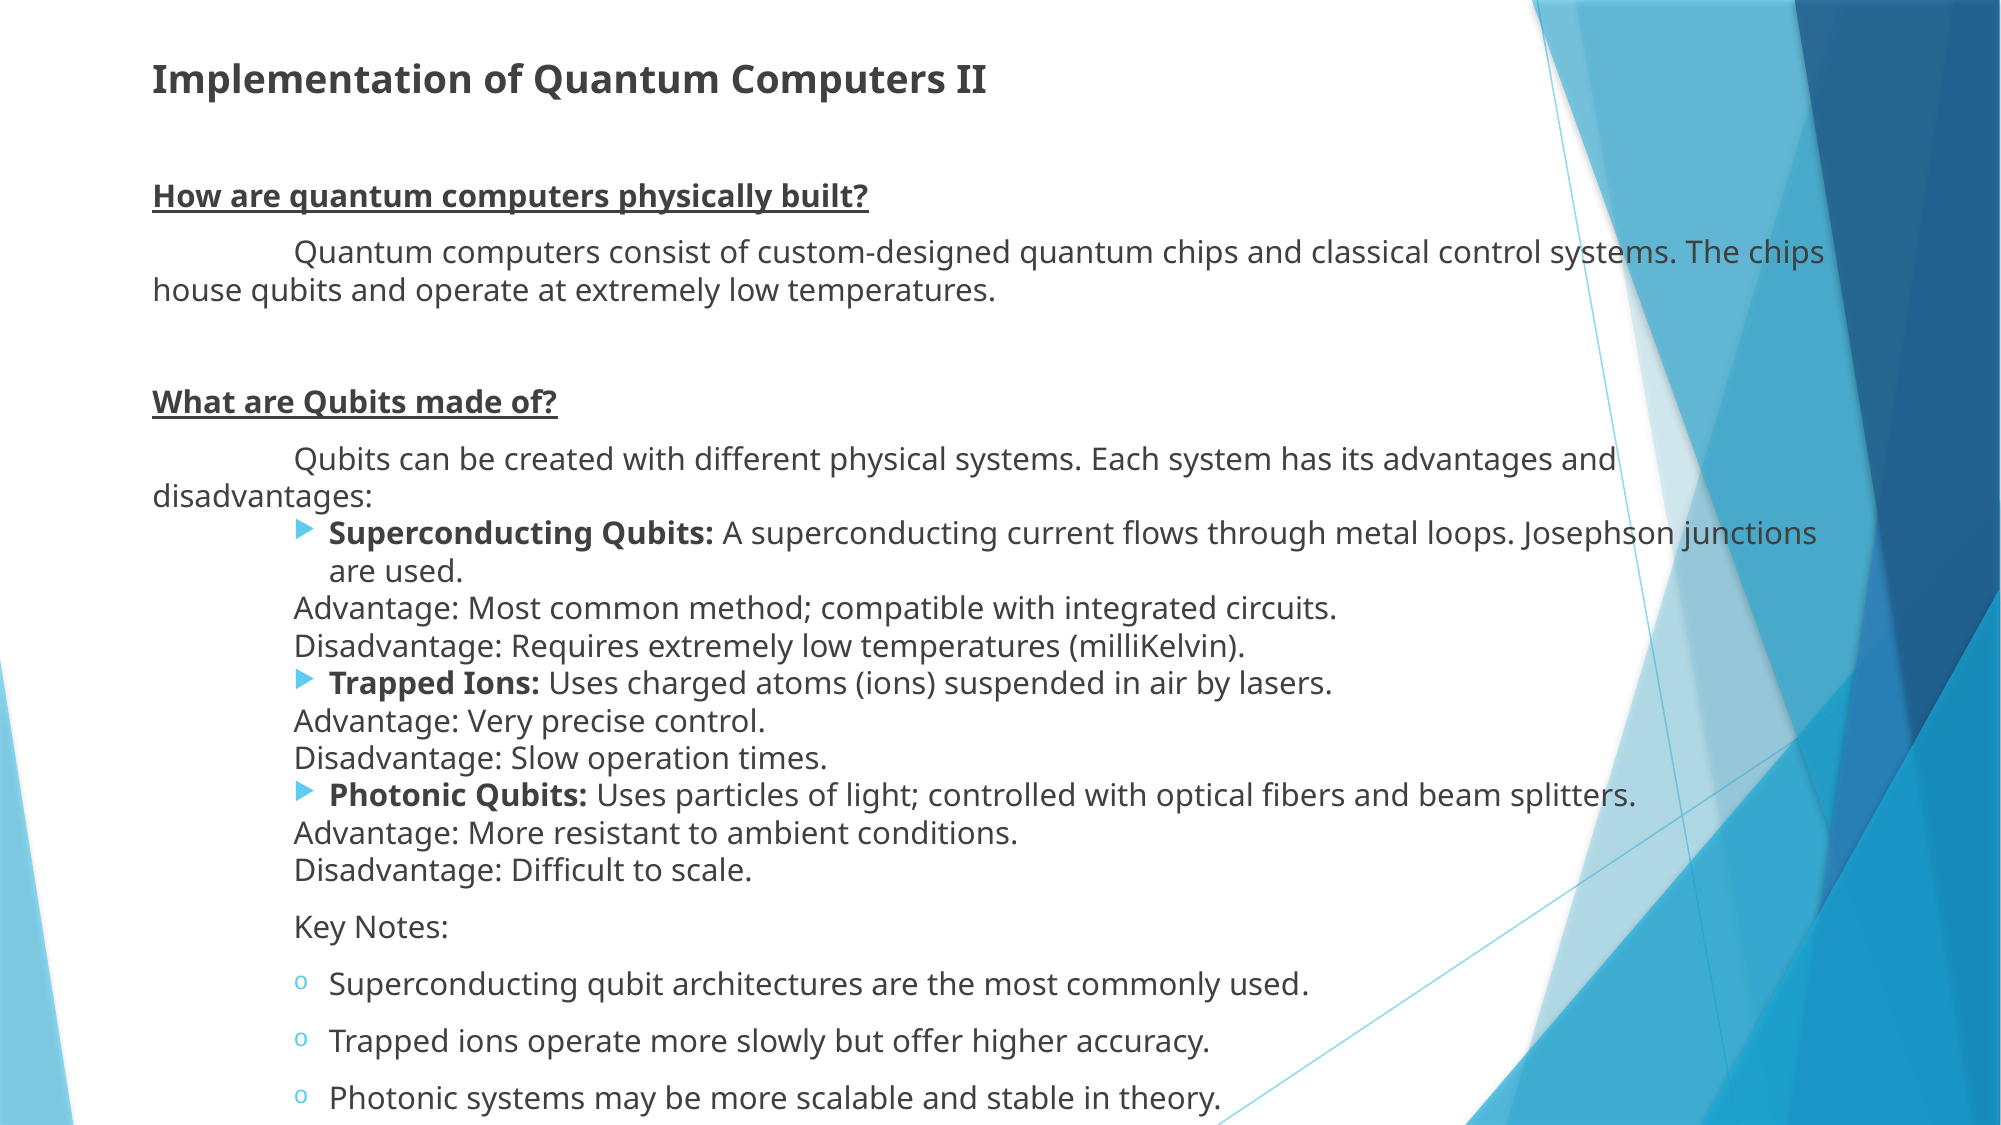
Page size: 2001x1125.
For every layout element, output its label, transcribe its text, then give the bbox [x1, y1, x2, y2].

list Implementation of Quantum Computers II How are quantum computers physically built? Quantum computers consist of custom-designed quantum chips and classical control systems. The chips house qubits and operate at extremely low temperatures. What are Qubits made of? Qubits can be created with different physical systems. Each system has its advantages and disadvantages: Superconducting Qubits: A superconducting current flows through metal loops. Josephson junctions are used. Advantage: Most common method; compatible with integrated circuits. Disadvantage: Requires extremely low temperatures (milliKelvin). Trapped Ions: Uses charged atoms (ions) suspended in air by lasers. Advantage: Very precise control. Disadvantage: Slow operation times. Photonic Qubits: Uses particles of light; controlled with optical fibers and beam splitters. Advantage: More resistant to ambient conditions. Disadvantage: Difficult to scale. Key Notes: Superconducting qubit architectures are the most commonly used. Trapped ions operate more slowly but offer higher accuracy. Photonic systems may be more scalable and stable in theory. [137, 0, 1863, 1125]
